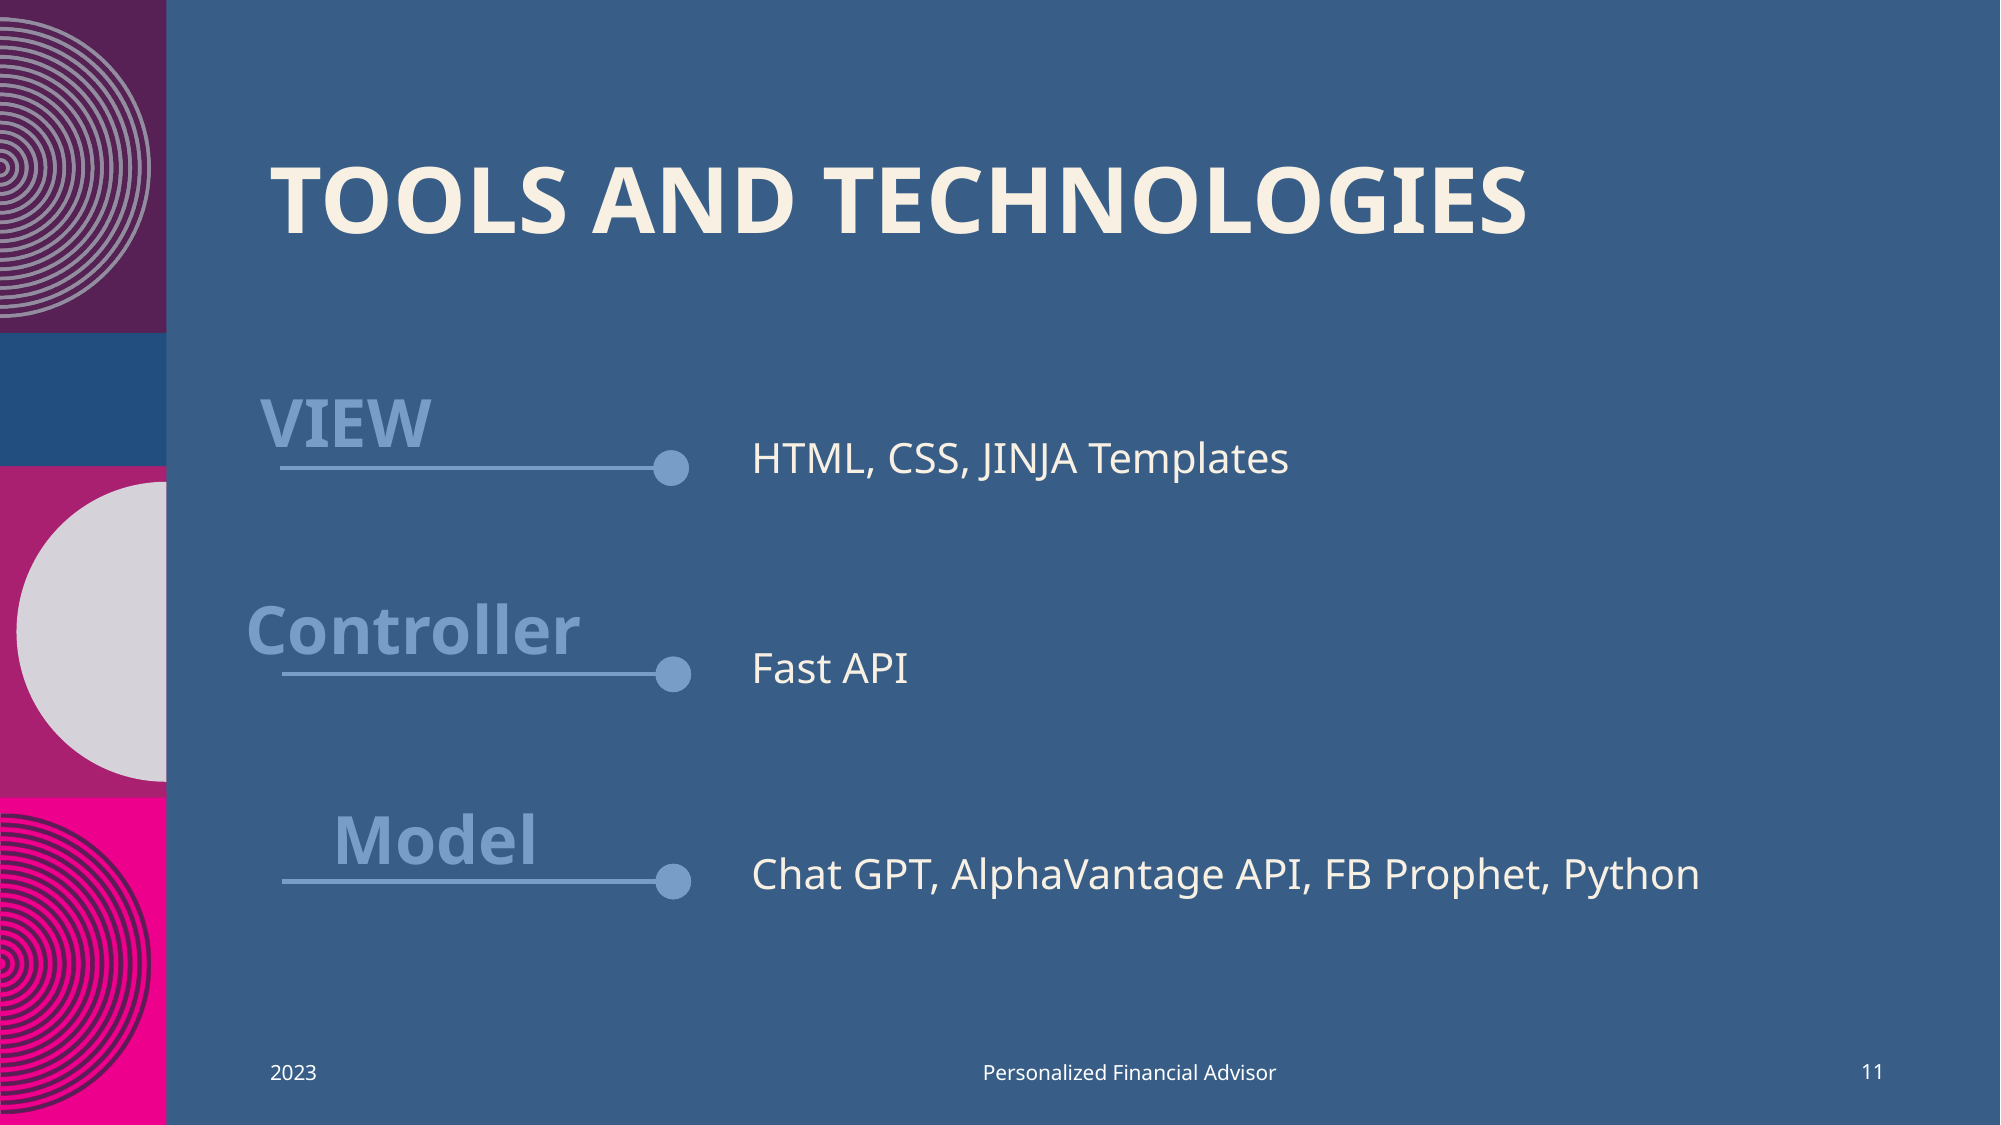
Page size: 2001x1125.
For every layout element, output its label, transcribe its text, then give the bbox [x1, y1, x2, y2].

list VIEW [226, 361, 467, 491]
text_box [654, 862, 693, 901]
list HTML, CSS, JINJA Templates [736, 430, 1746, 585]
list Chat GPT, AlphaVantage API, FB Prophet, Python [736, 846, 1746, 1001]
footer Personalized Financial Advisor [942, 1041, 1318, 1102]
text_box [652, 449, 690, 487]
picture [1, 18, 151, 318]
slide_number 11 [1824, 1042, 1900, 1103]
slide_number 2023 [255, 1042, 435, 1103]
list Fast API [736, 640, 1746, 795]
picture [1, 814, 151, 1114]
list Controller [217, 568, 611, 698]
title Tools and Technologies [254, 146, 1925, 365]
list Model [217, 778, 654, 908]
text_box [654, 655, 693, 694]
